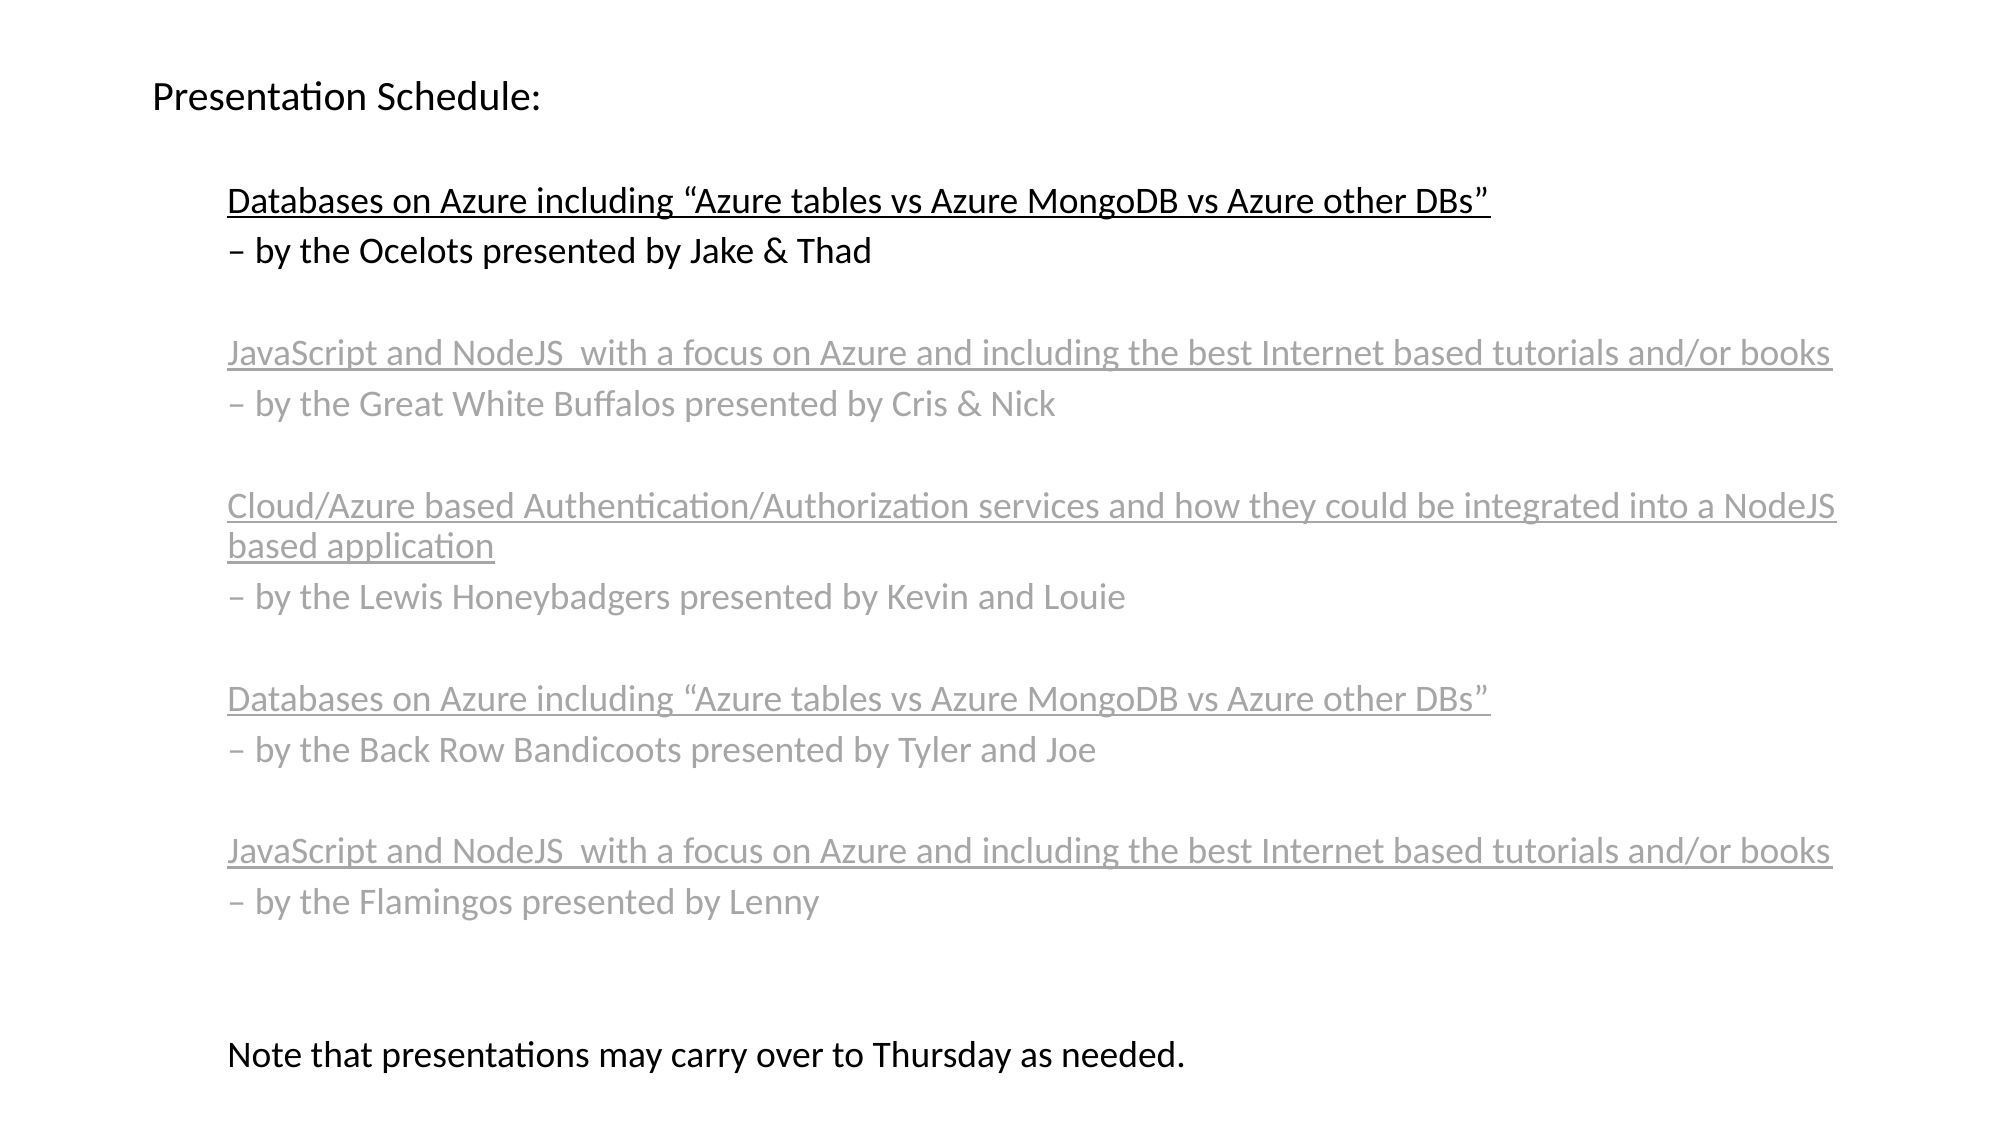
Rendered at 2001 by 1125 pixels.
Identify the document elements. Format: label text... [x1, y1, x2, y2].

list Presentation Schedule: Databases on Azure including “Azure tables vs Azure MongoDB vs Azure other DBs” – by the Ocelots presented by Jake & Thad JavaScript and NodeJS with a focus on Azure and including the best Internet based tutorials and/or books – by the Great White Buffalos presented by Cris & Nick Cloud/Azure based Authentication/Authorization services and how they could be integrated into a NodeJS based application – by the Lewis Honeybadgers presented by Kevin and Louie Databases on Azure including “Azure tables vs Azure MongoDB vs Azure other DBs” – by the Back Row Bandicoots presented by Tyler and Joe JavaScript and NodeJS with a focus on Azure and including the best Internet based tutorials and/or books – by the Flamingos presented by Lenny Note that presentations may carry over to Thursday as needed. [137, 66, 1863, 1110]
